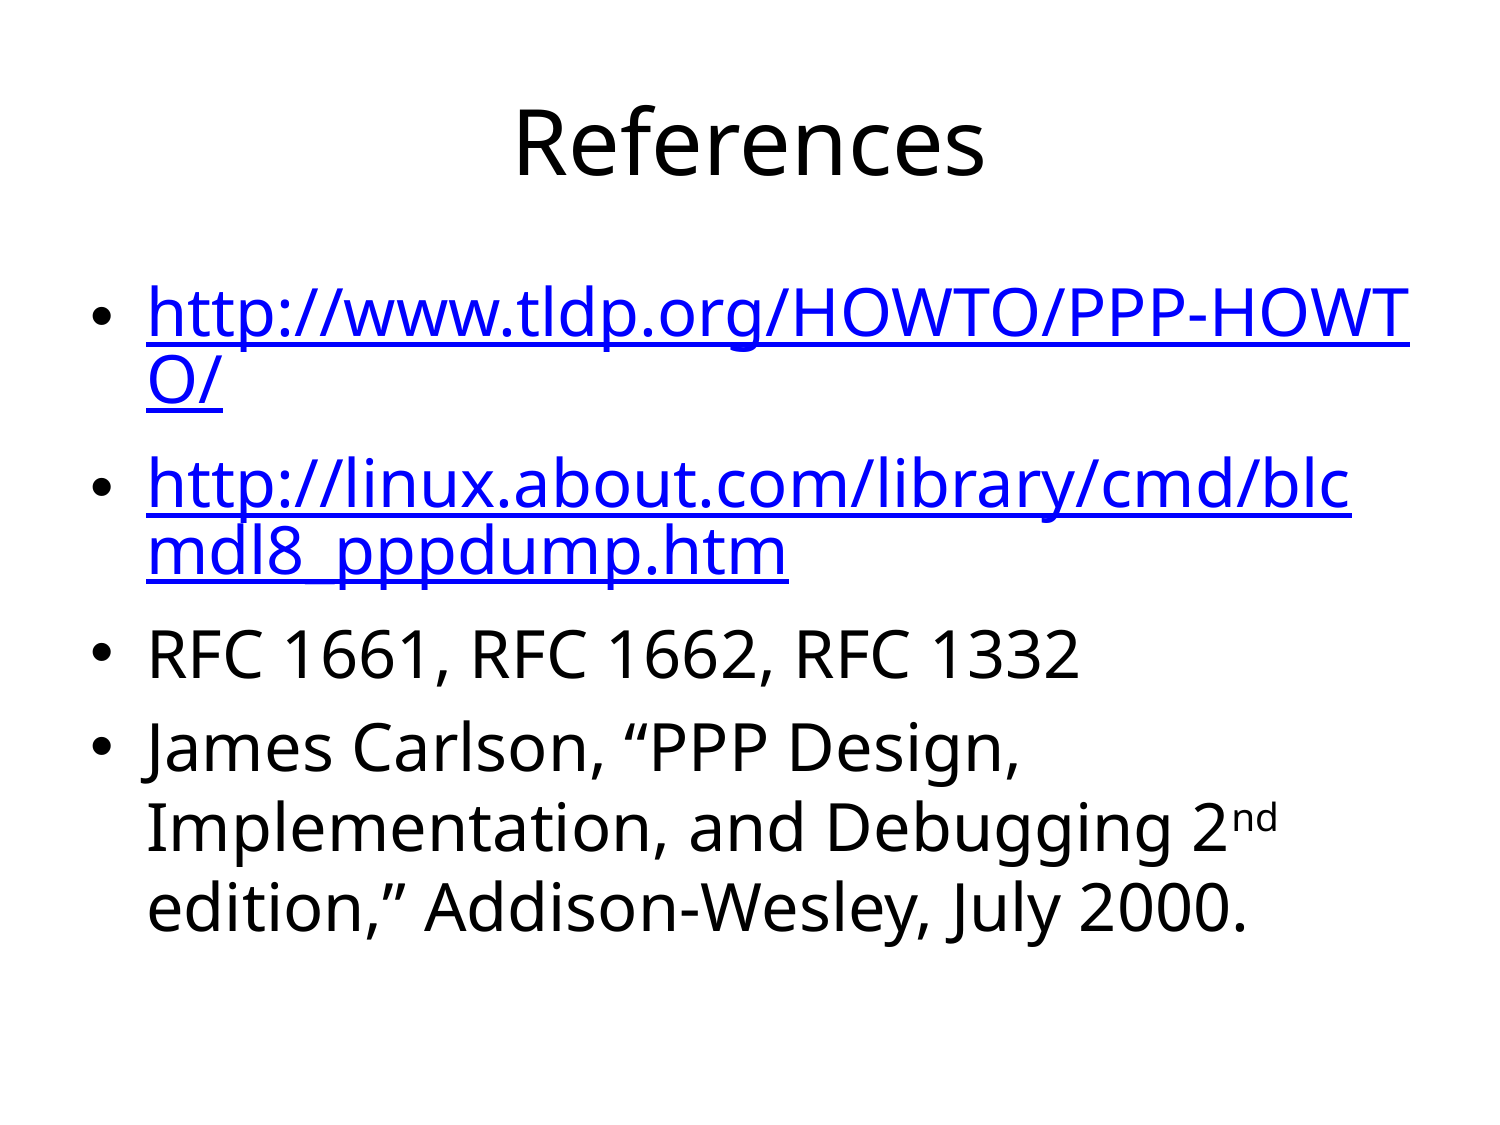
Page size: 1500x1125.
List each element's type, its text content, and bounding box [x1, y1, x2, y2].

list http://www.tldp.org/HOWTO/PPP-HOWTO/ http://linux.about.com/library/cmd/blcmdl8_pppdump.htm RFC 1661, RFC 1662, RFC 1332 James Carlson, “PPP Design, Implementation, and Debugging 2nd edition,” Addison-Wesley, July 2000. [75, 262, 1425, 1005]
title References [75, 45, 1425, 233]
